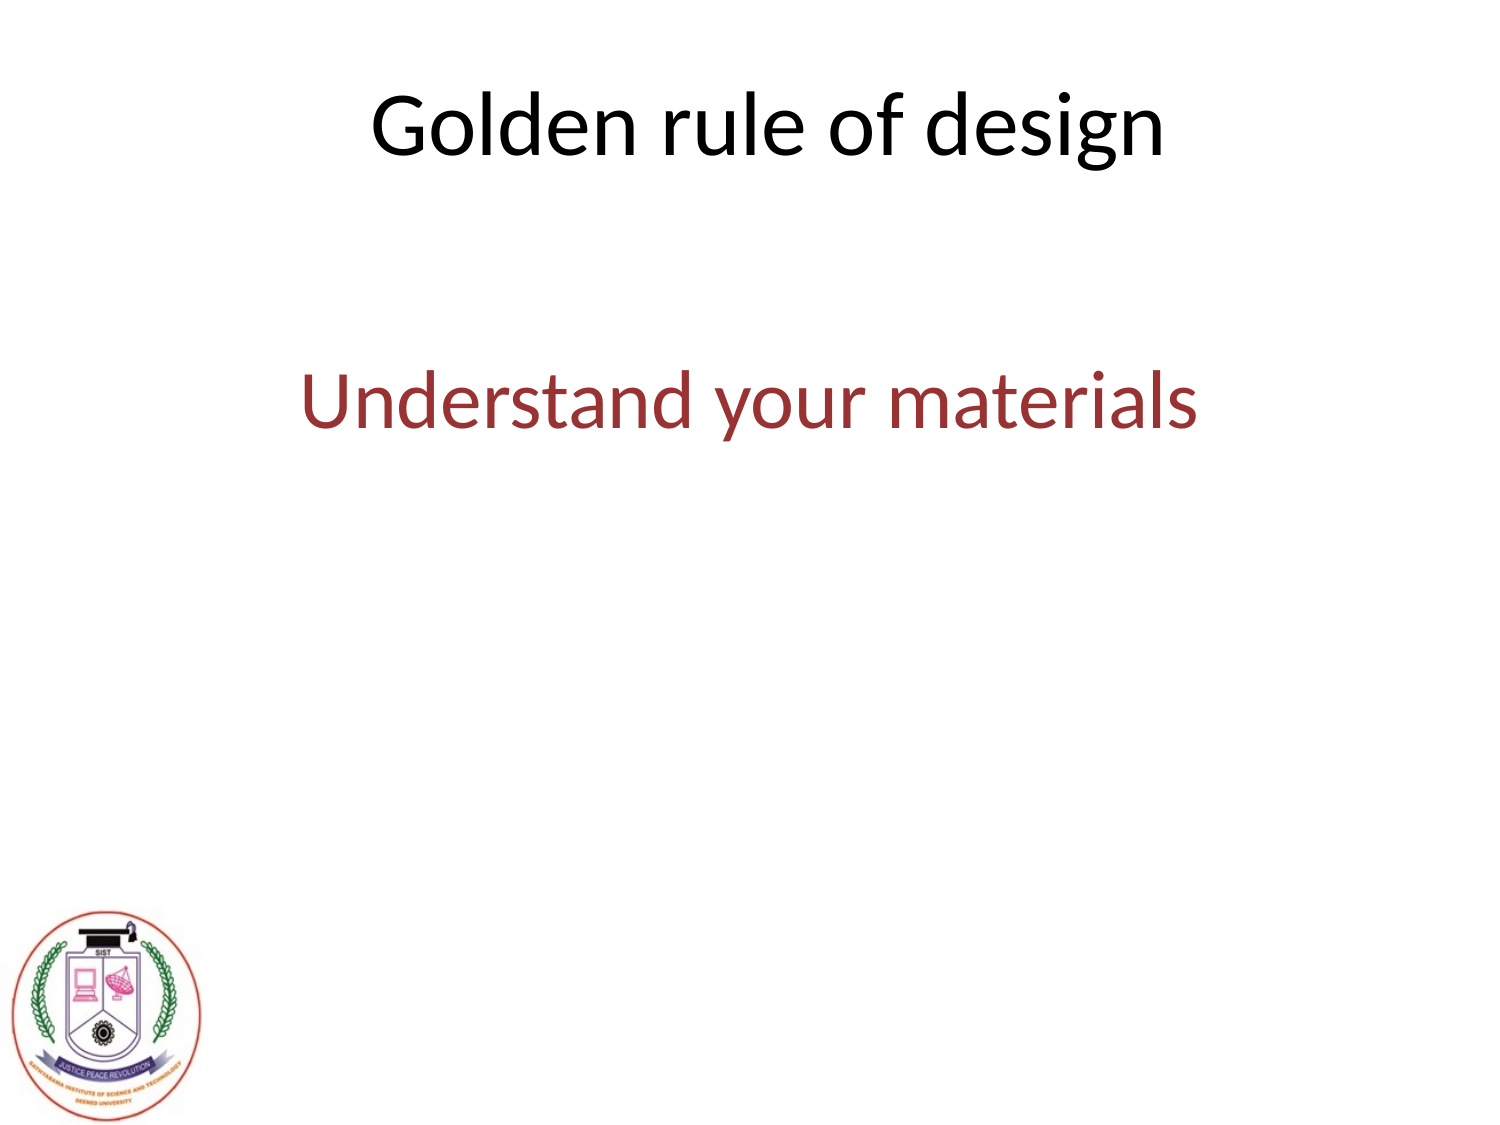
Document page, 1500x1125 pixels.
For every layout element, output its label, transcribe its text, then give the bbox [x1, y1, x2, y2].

list Understand your materials [112, 337, 1388, 1013]
title Golden rule of design [100, 37, 1438, 200]
picture [0, 907, 213, 1125]
